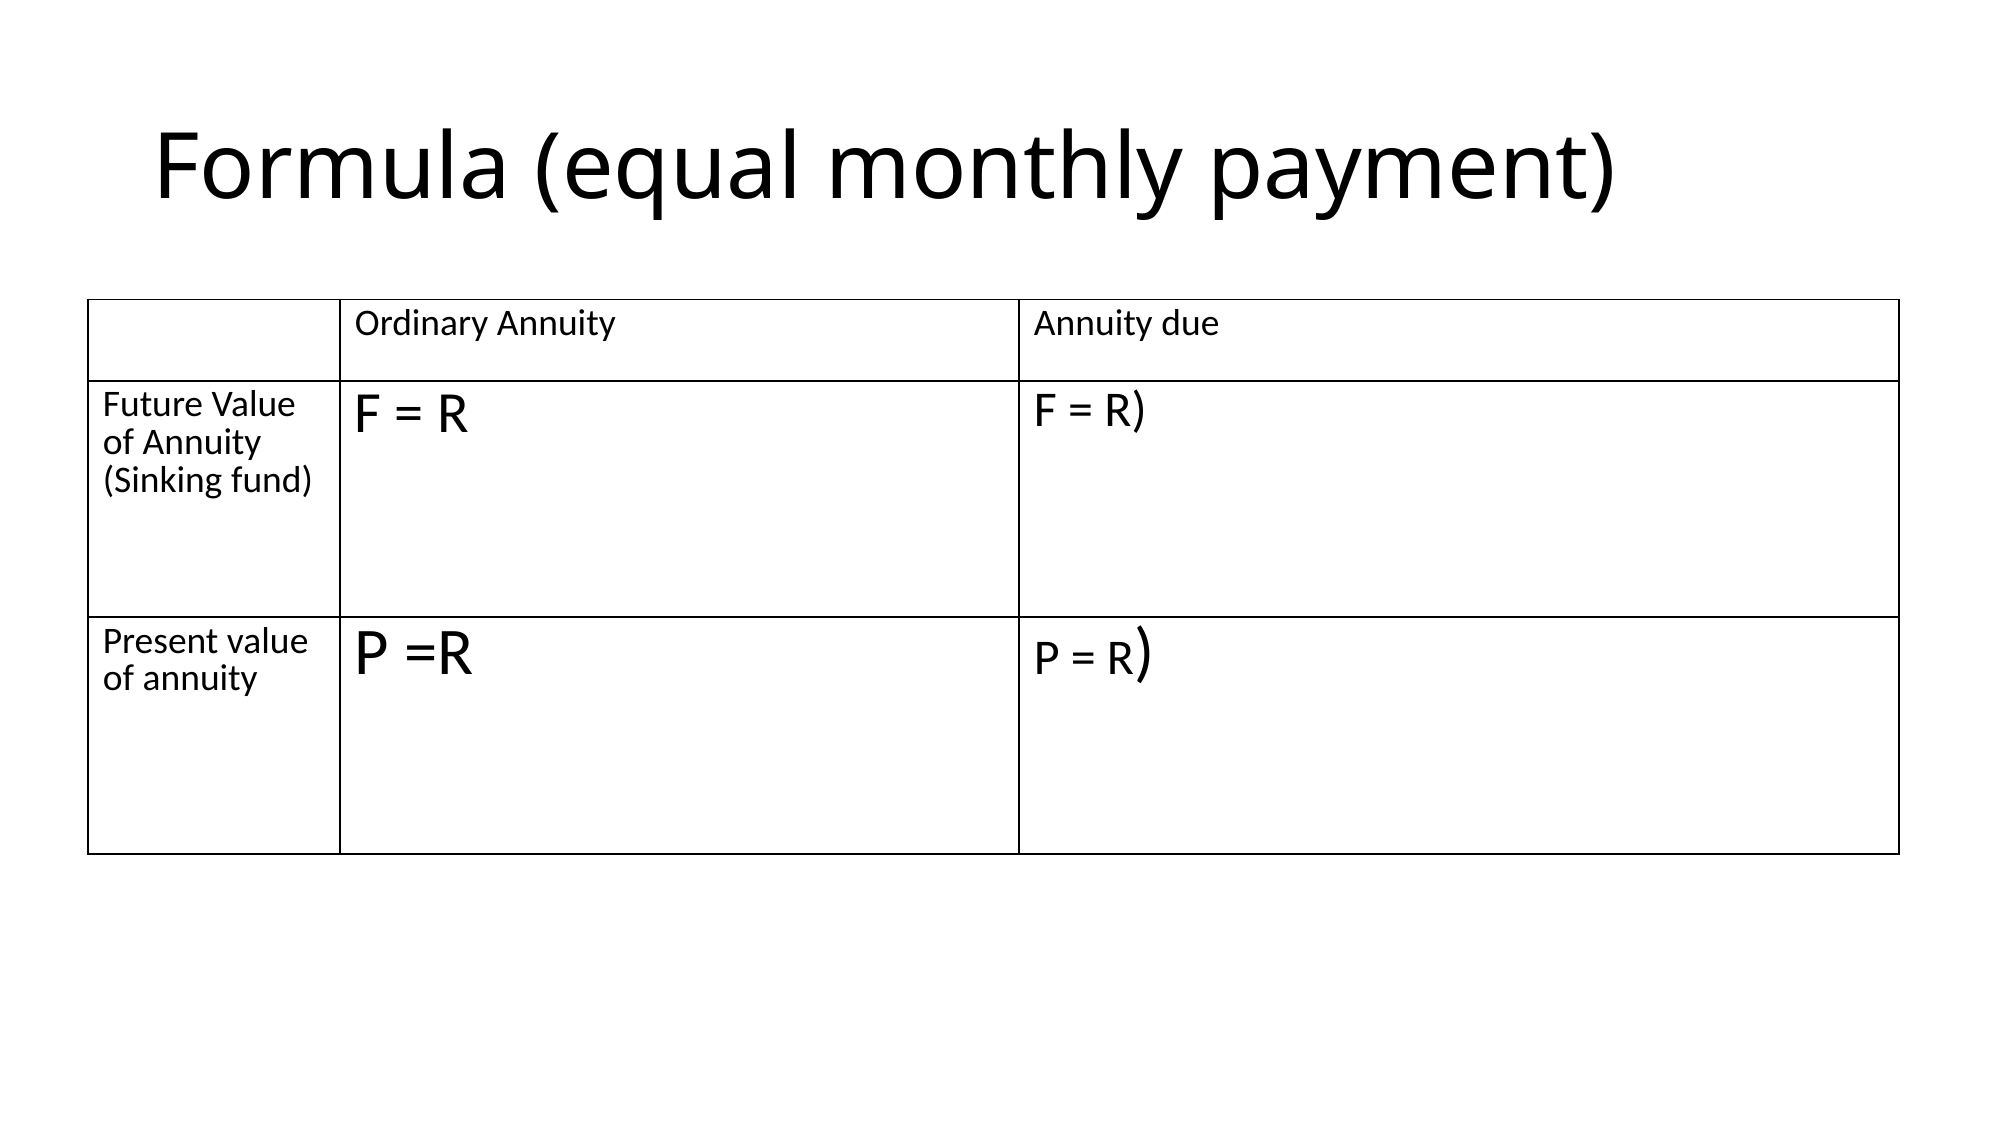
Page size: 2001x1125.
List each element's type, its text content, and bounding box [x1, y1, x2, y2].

title Formula (equal monthly payment) [137, 59, 1863, 278]
